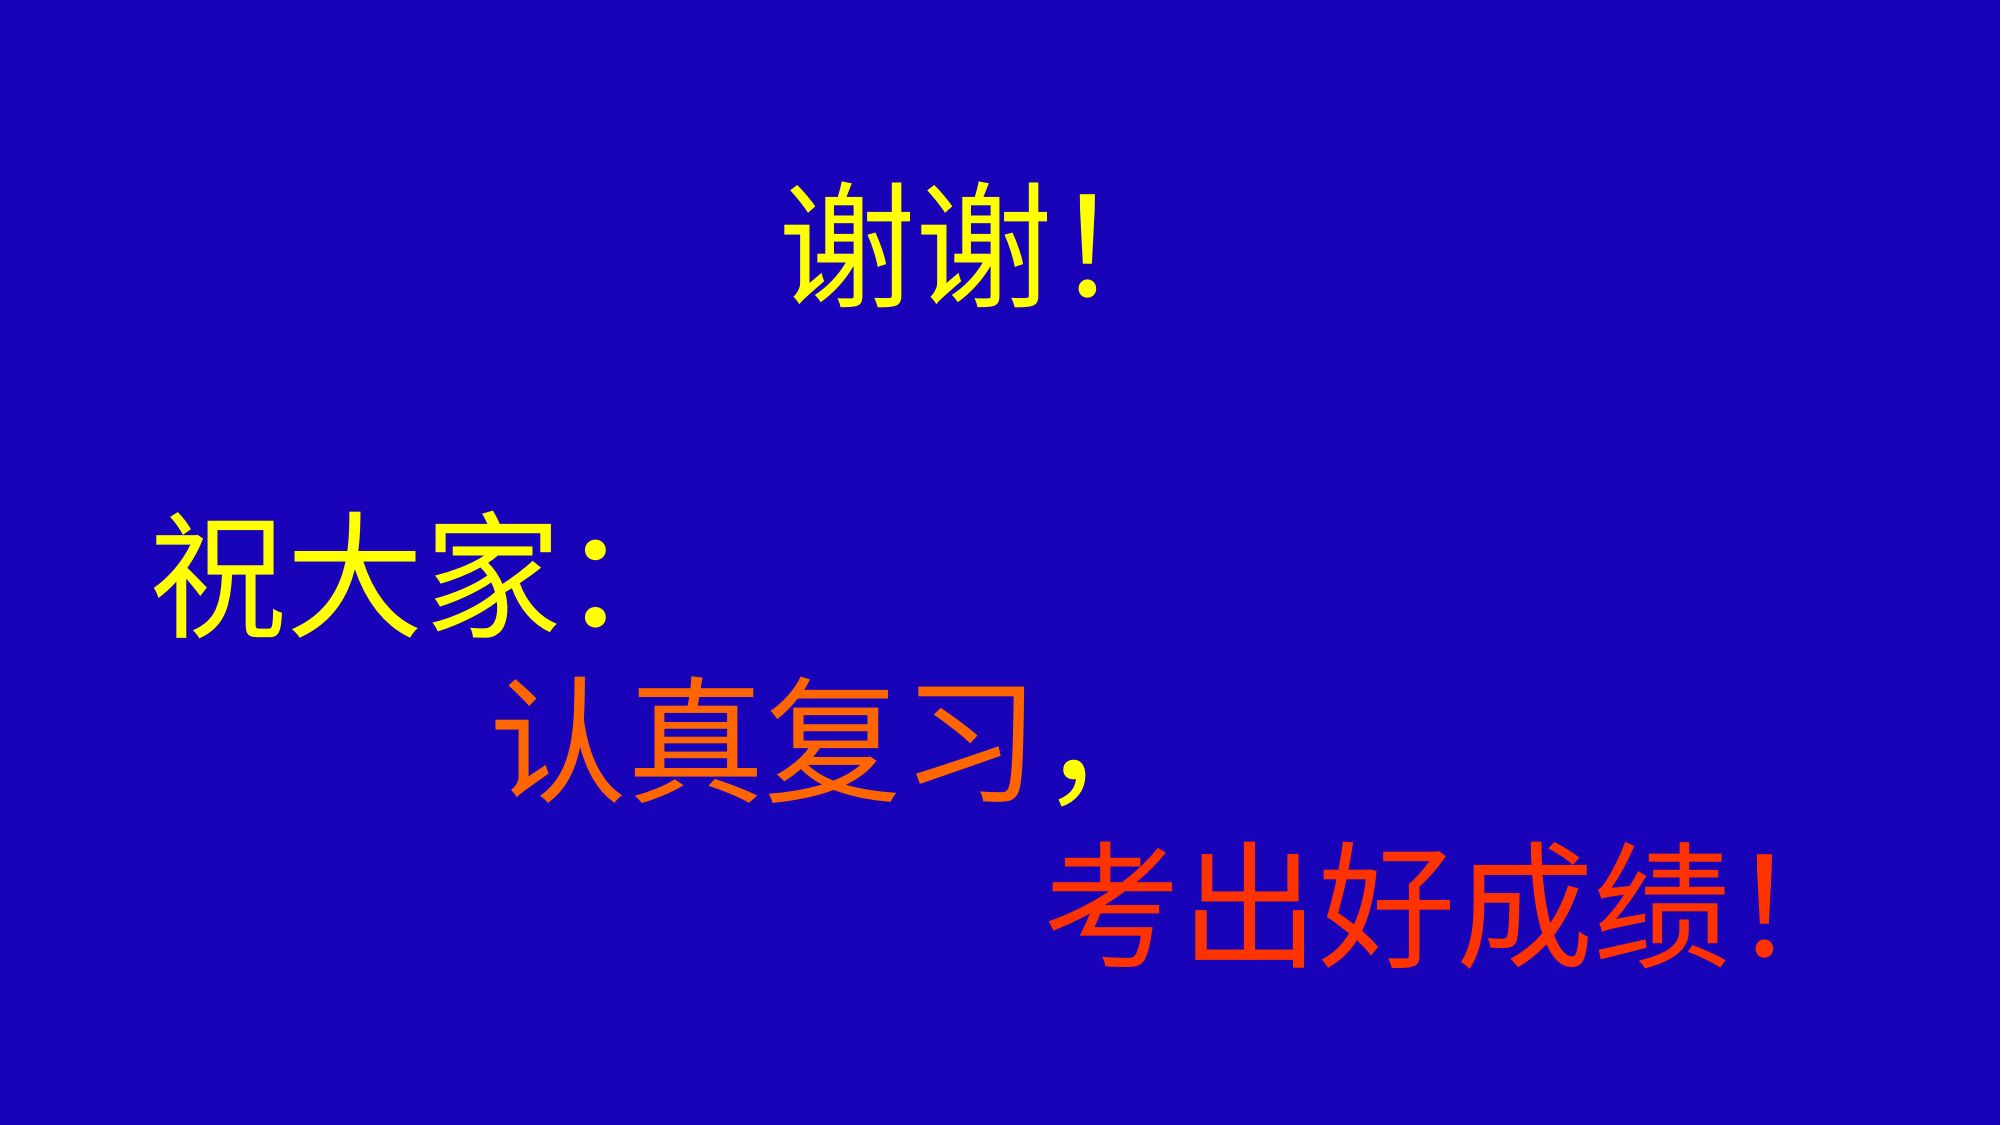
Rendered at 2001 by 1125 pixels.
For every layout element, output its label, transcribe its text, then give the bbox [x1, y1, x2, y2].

text_box 谢谢！ 祝大家： 认真复习， 考出好成绩！ [134, 152, 1835, 992]
